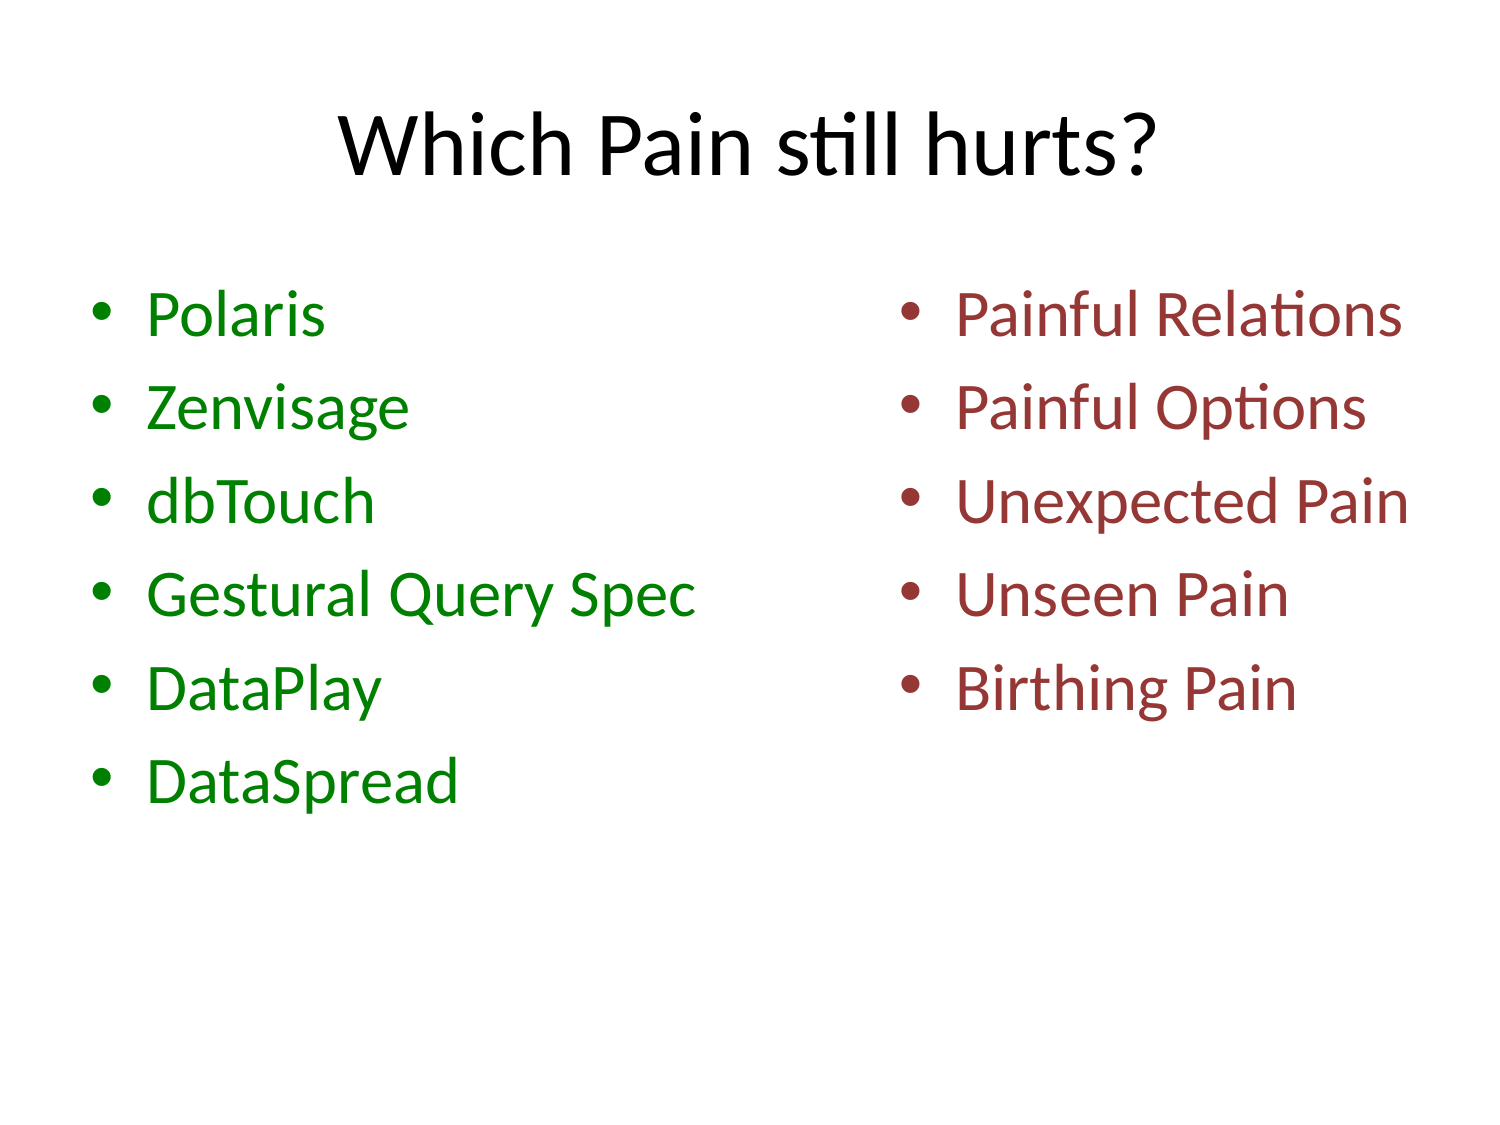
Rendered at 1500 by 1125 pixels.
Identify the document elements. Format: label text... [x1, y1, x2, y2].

title Which Pain still hurts? [75, 45, 1425, 233]
list Polaris Zenvisage dbTouch Gestural Query Spec DataPlay DataSpread [75, 262, 751, 1005]
text_box Painful Relations Painful Options Unexpected Pain Unseen Pain Birthing Pain [883, 262, 1451, 1005]
